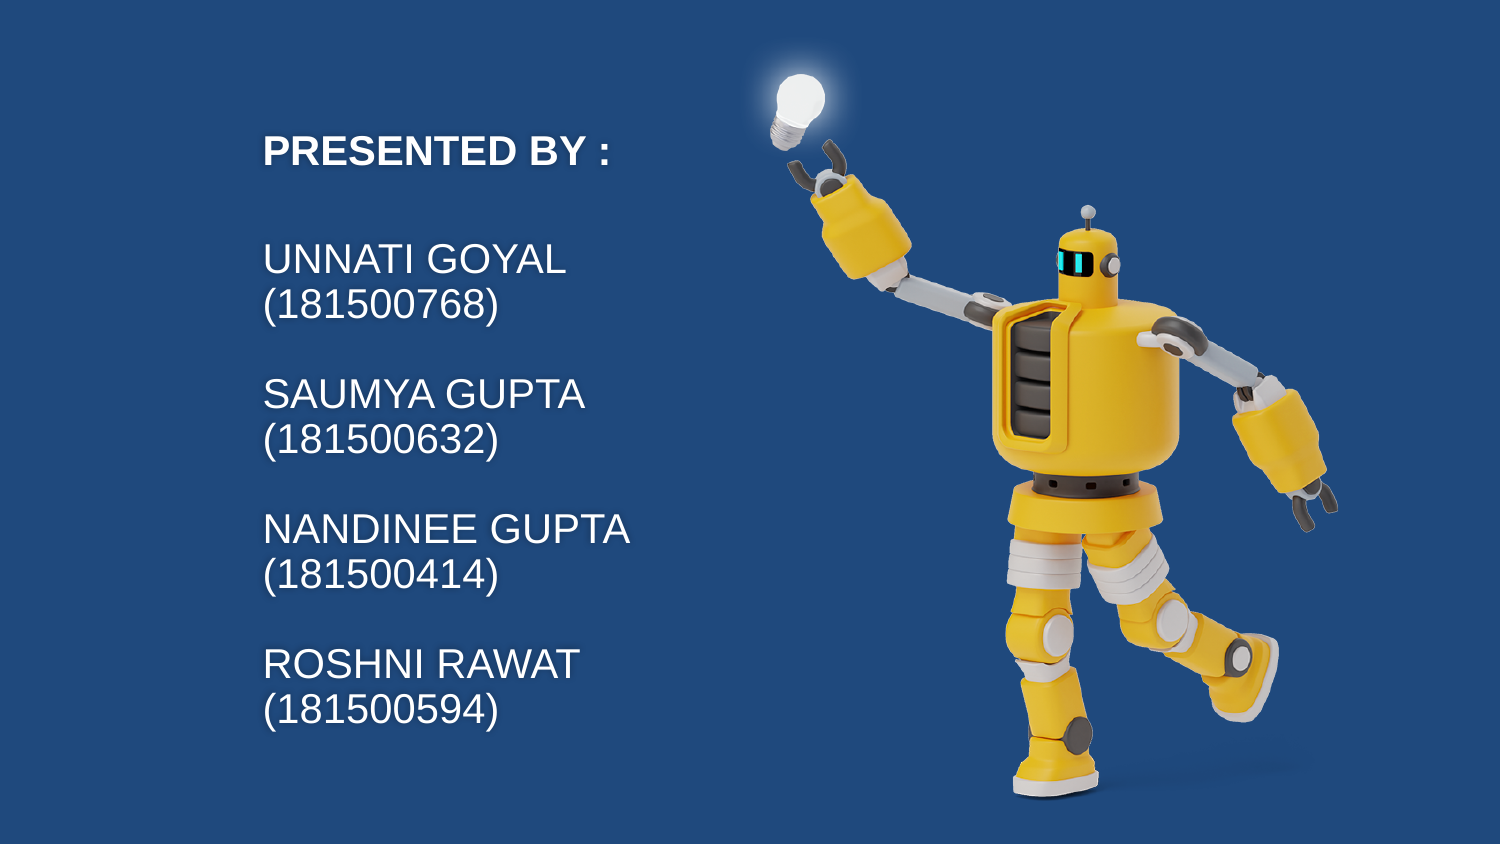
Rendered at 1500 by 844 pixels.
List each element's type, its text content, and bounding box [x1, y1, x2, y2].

title PRESENTED BY : UNNATI GOYAL (181500768) SAUMYA GUPTA (181500632) NANDINEE GUPTA (181500414) ROSHNI RAWAT (181500594) [262, 121, 888, 810]
picture [737, 34, 1338, 801]
